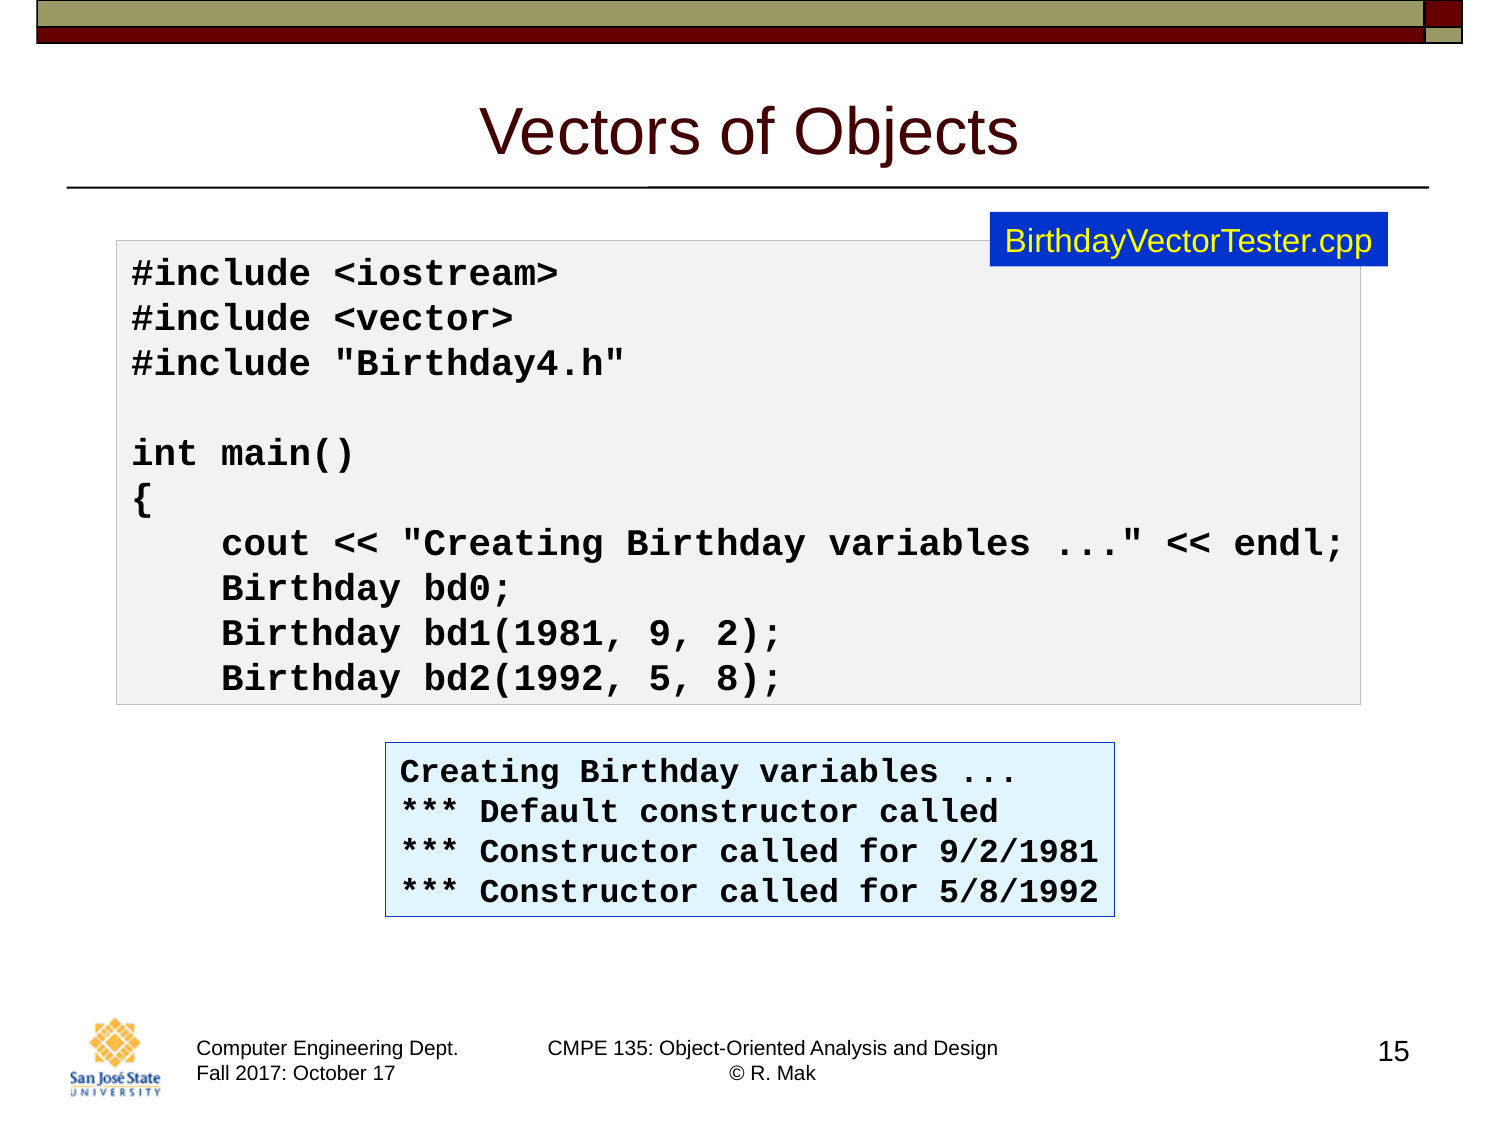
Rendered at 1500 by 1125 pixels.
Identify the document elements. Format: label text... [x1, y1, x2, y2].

slide_number 15 [1335, 1025, 1425, 1100]
text_box BirthdayVectorTester.cpp [989, 211, 1388, 267]
picture [60, 1012, 166, 1112]
title Vectors of Objects [75, 67, 1425, 175]
text_box Creating Birthday variables ... *** Default constructor called *** Constructor called for 9/2/1981 *** Constructor called for 5/8/1992 [385, 742, 1115, 917]
text_box #include <iostream> #include <vector> #include "Birthday4.h" int main() { cout << "Creating Birthday variables ..." << endl; Birthday bd0; Birthday bd1(1981, 9, 2); Birthday bd2(1992, 5, 8); [116, 240, 1361, 705]
